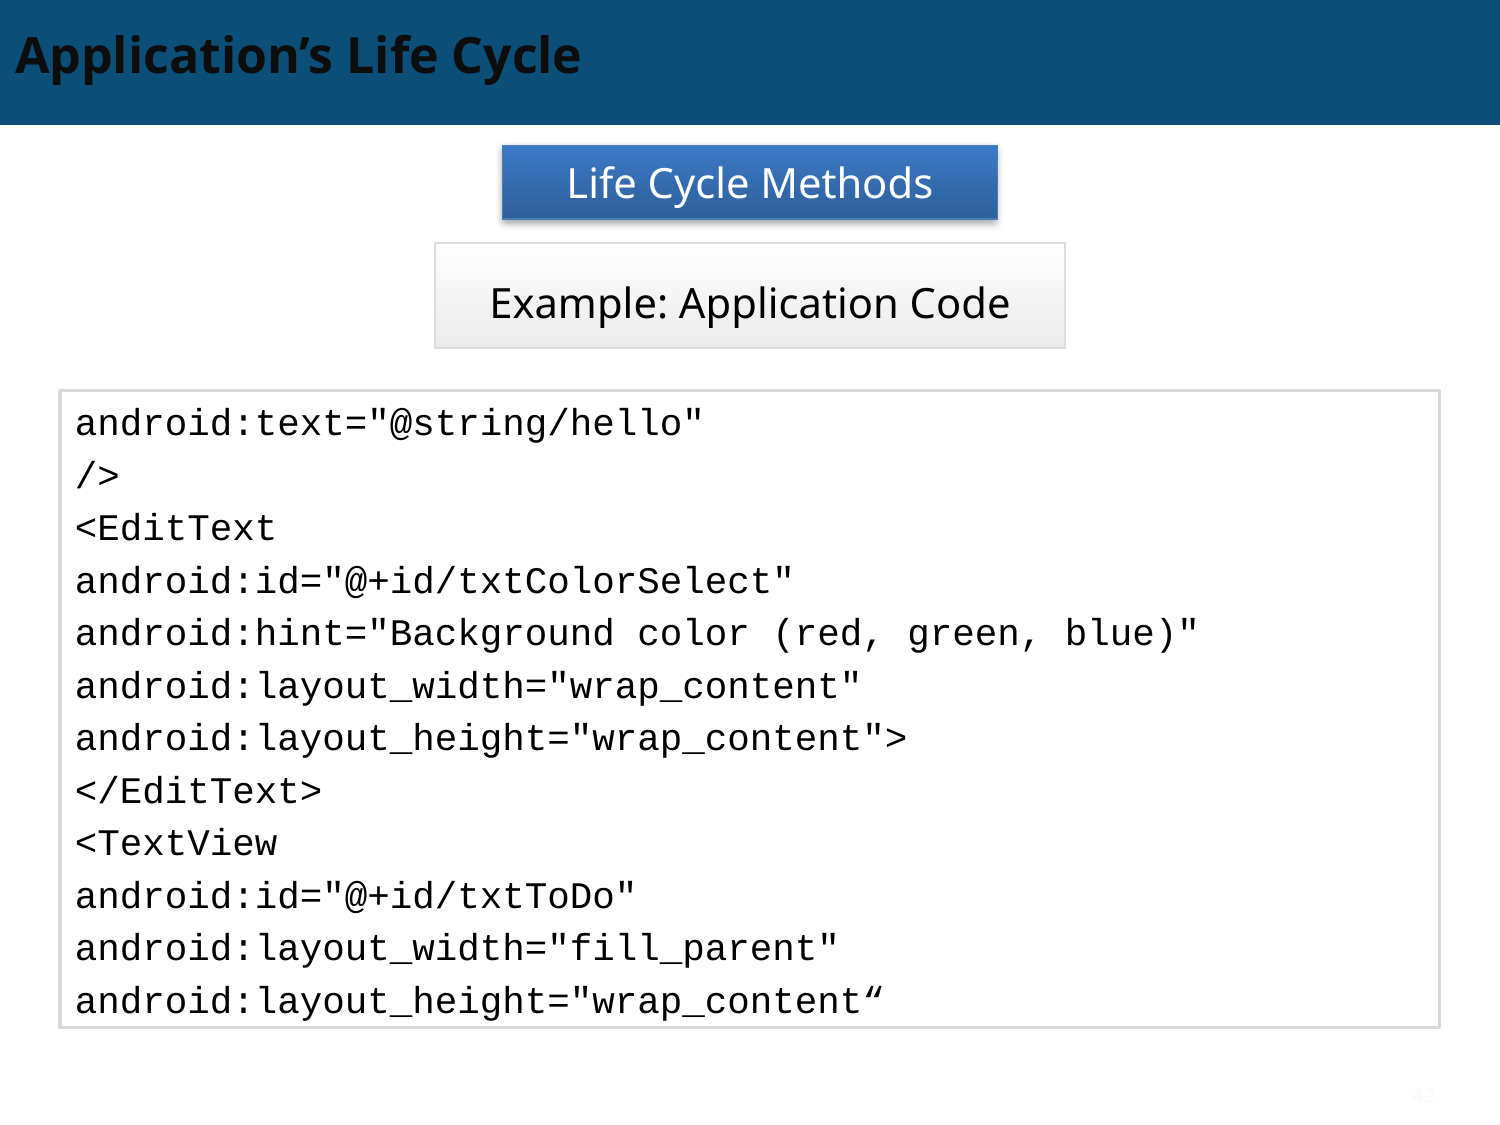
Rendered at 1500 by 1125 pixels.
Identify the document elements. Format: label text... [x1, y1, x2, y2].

title Application’s Life Cycle [0, 21, 1351, 86]
text_box Example: Application Code [434, 243, 1065, 349]
text_box android:text="@string/hello" /> <EditText android:id="@+id/txtColorSelect" android:hint="Background color (red, green, blue)" android:layout_width="wrap_content" android:layout_height="wrap_content"> </EditText> <TextView android:id="@+id/txtToDo" android:layout_width="fill_parent" android:layout_height="wrap_content“ [59, 390, 1440, 1028]
text_box Life Cycle Methods [502, 145, 998, 220]
